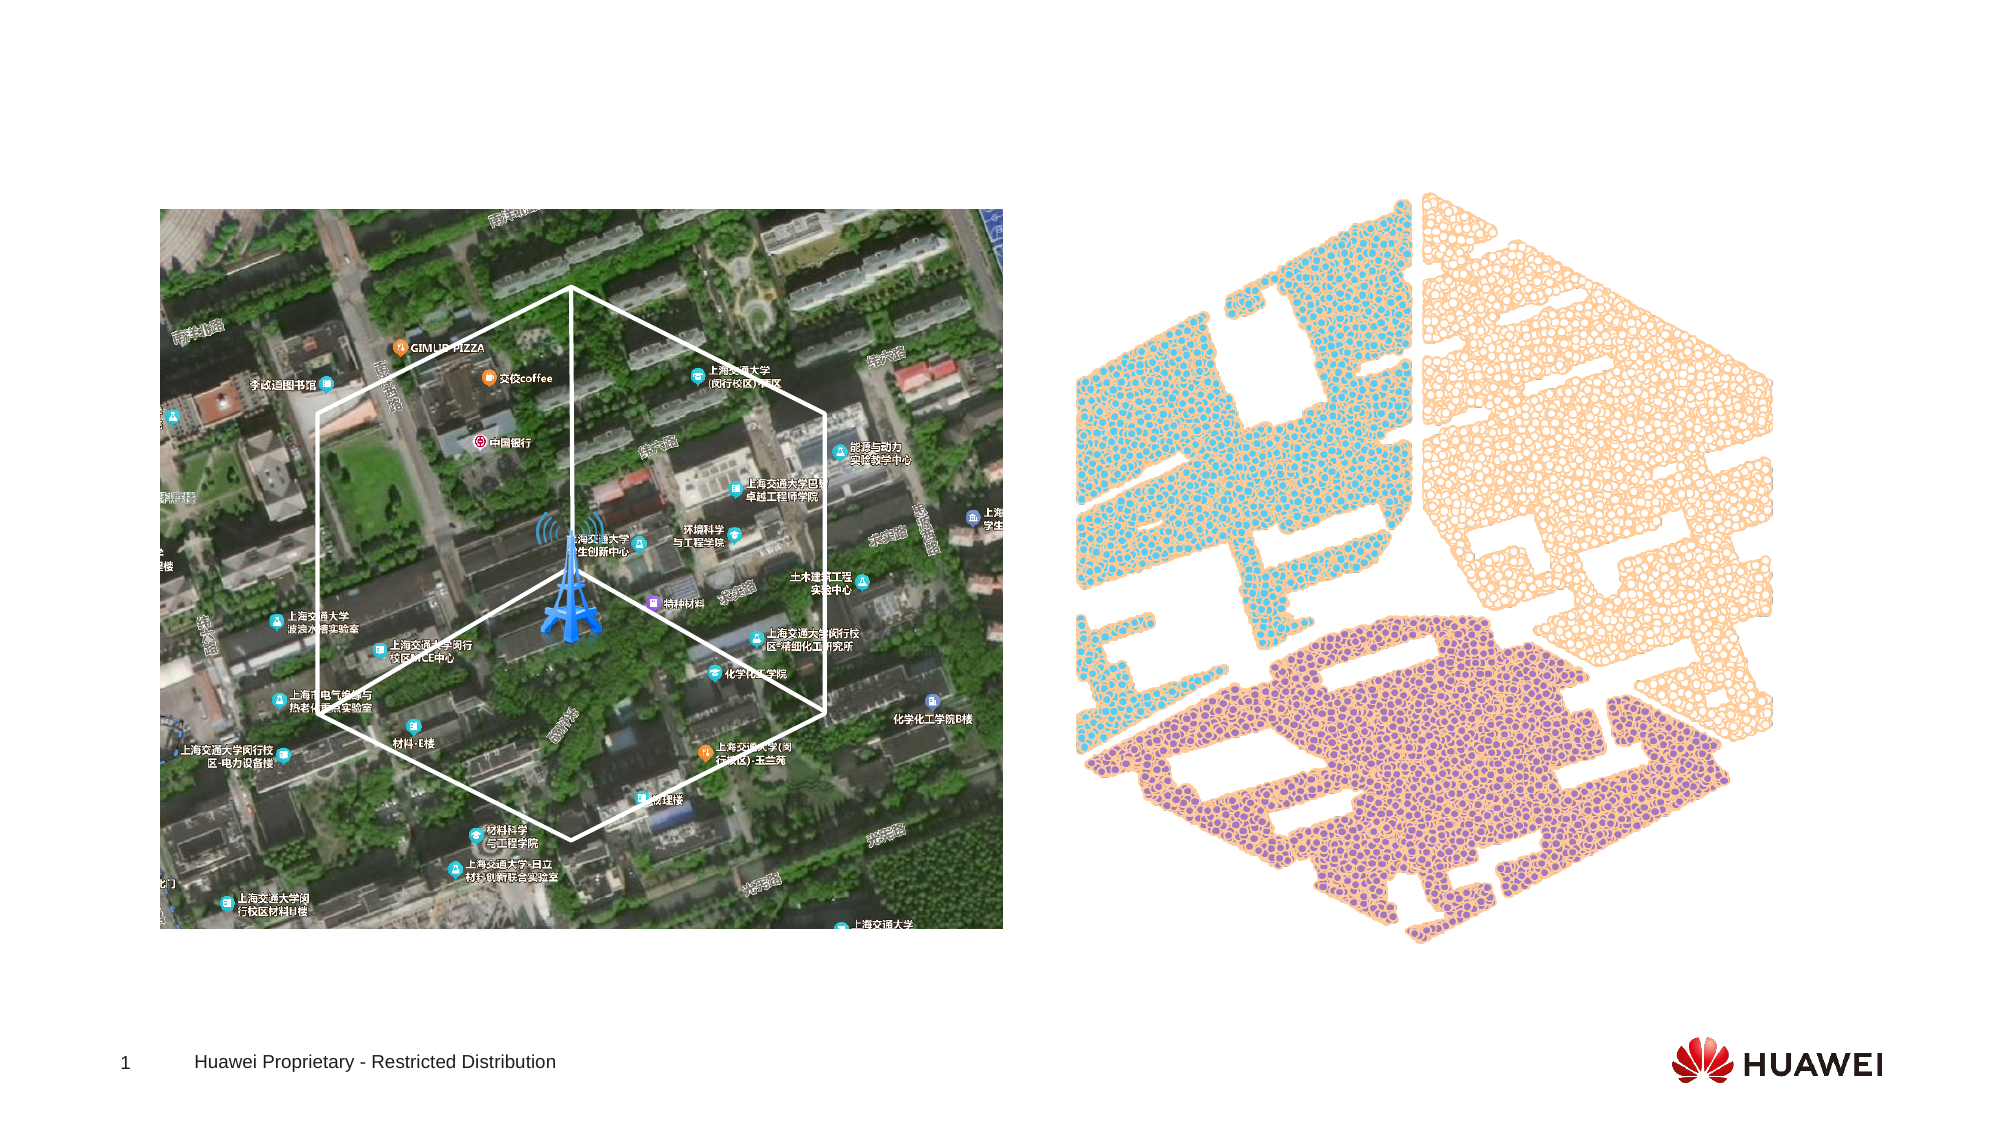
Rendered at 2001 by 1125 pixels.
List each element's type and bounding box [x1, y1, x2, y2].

text_box [120, 332, 1882, 1102]
picture [160, 209, 1003, 929]
picture [1009, 79, 1841, 1046]
